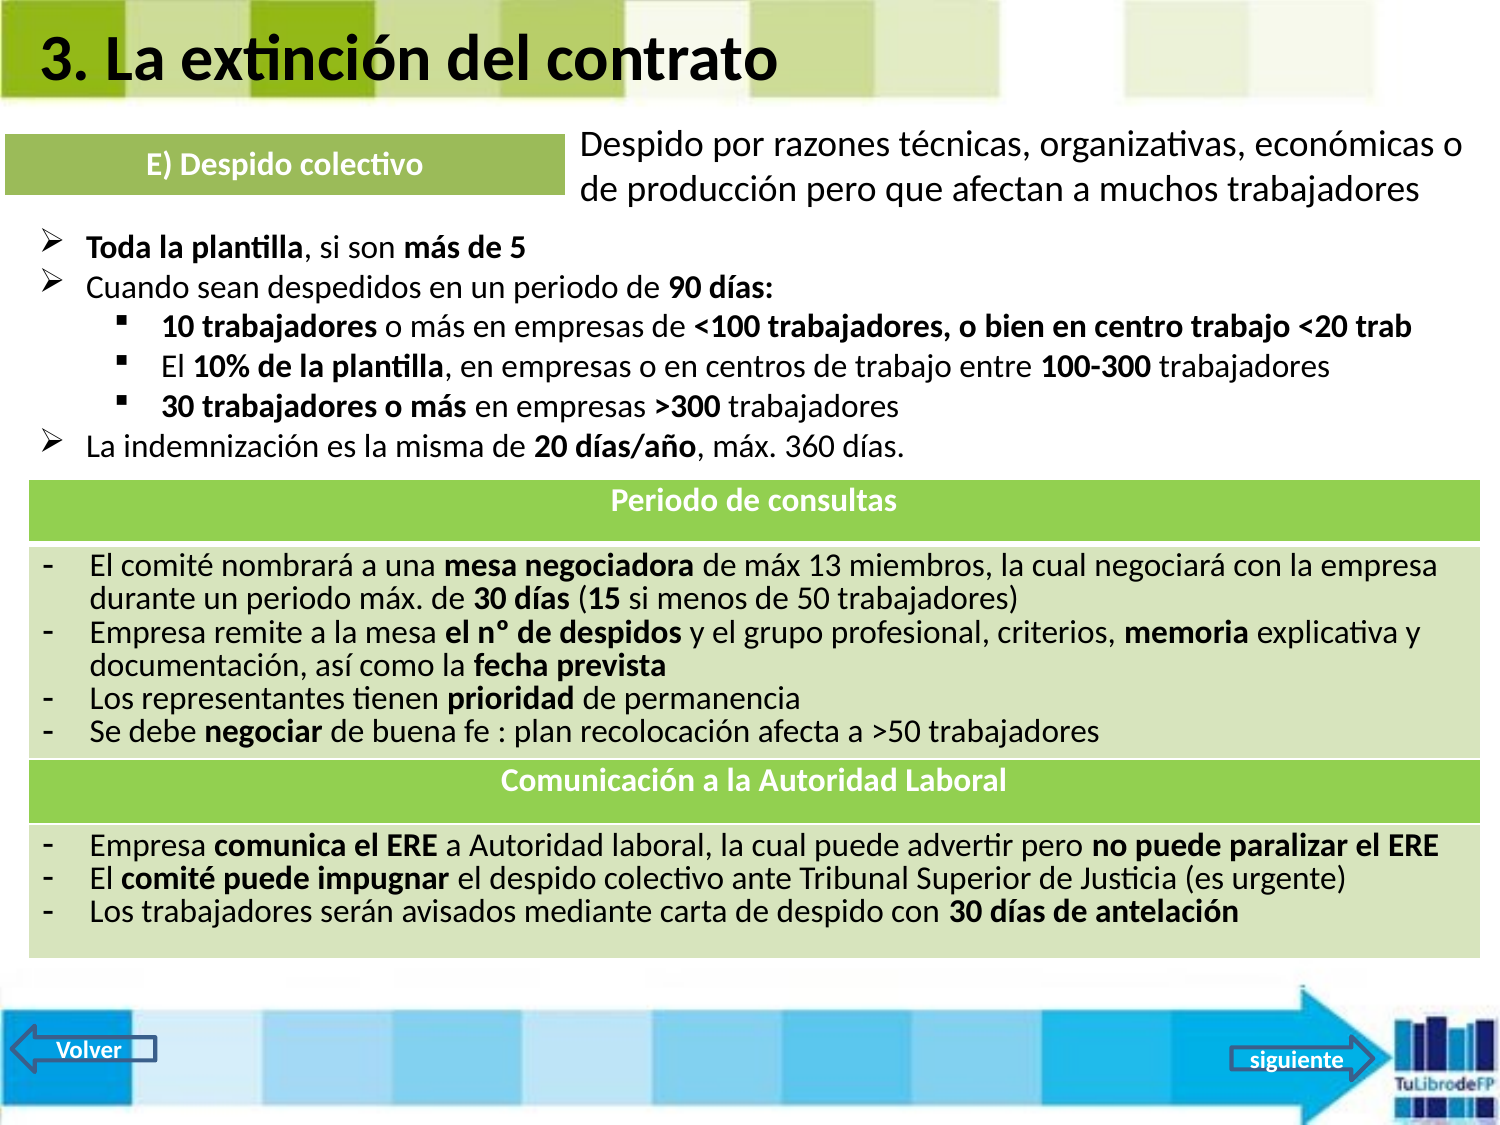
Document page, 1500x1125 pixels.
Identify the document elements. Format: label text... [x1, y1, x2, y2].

text_box Volver [9, 1023, 158, 1074]
table_cell Empresa comunica el ERE a Autoridad laboral, la cual puede advertir pero no puede paralizar el ERE El comité puede impugnar el despido colectivo ante Tribunal Superior de Justicia (es urgente) Los trabajadores serán avisados mediante carta de despido con 30 días de antelación [29, 825, 1480, 958]
text_box siguiente [1229, 1034, 1376, 1083]
picture [0, 0, 1500, 1125]
table_cell El comité nombrará a una mesa negociadora de máx 13 miembros, la cual negociará con la empresa durante un periodo máx. de 30 días (15 si menos de 50 trabajadores) Empresa remite a la mesa el nº de despidos y el grupo profesional, criterios, memoria explicativa y documentación, así como la fecha prevista Los representantes tienen prioridad de permanencia Se debe negociar de buena fe : plan recolocación afecta a >50 trabajadores [29, 547, 1480, 758]
text_box Toda la plantilla, si son más de 5 Cuando sean despedidos en un periodo de 90 días: 10 trabajadores o más en empresas de <100 trabajadores, o bien en centro trabajo <20 trab El 10% de la plantilla, en empresas o en centros de trabajo entre 100-300 trabajadores 30 trabajadores o más en empresas >300 trabajadores La indemnización es la misma de 20 días/año, máx. 360 días. [24, 217, 1447, 472]
table_header Periodo de consultas [29, 480, 1480, 541]
text_box 3. La extinción del contrato [24, 6, 1375, 102]
text_box Despido por razones técnicas, organizativas, económicas o de producción pero que afectan a muchos trabajadores [564, 111, 1483, 217]
table_cell Comunicación a la Autoridad Laboral [29, 760, 1480, 823]
text_box E) Despido colectivo [5, 134, 564, 195]
